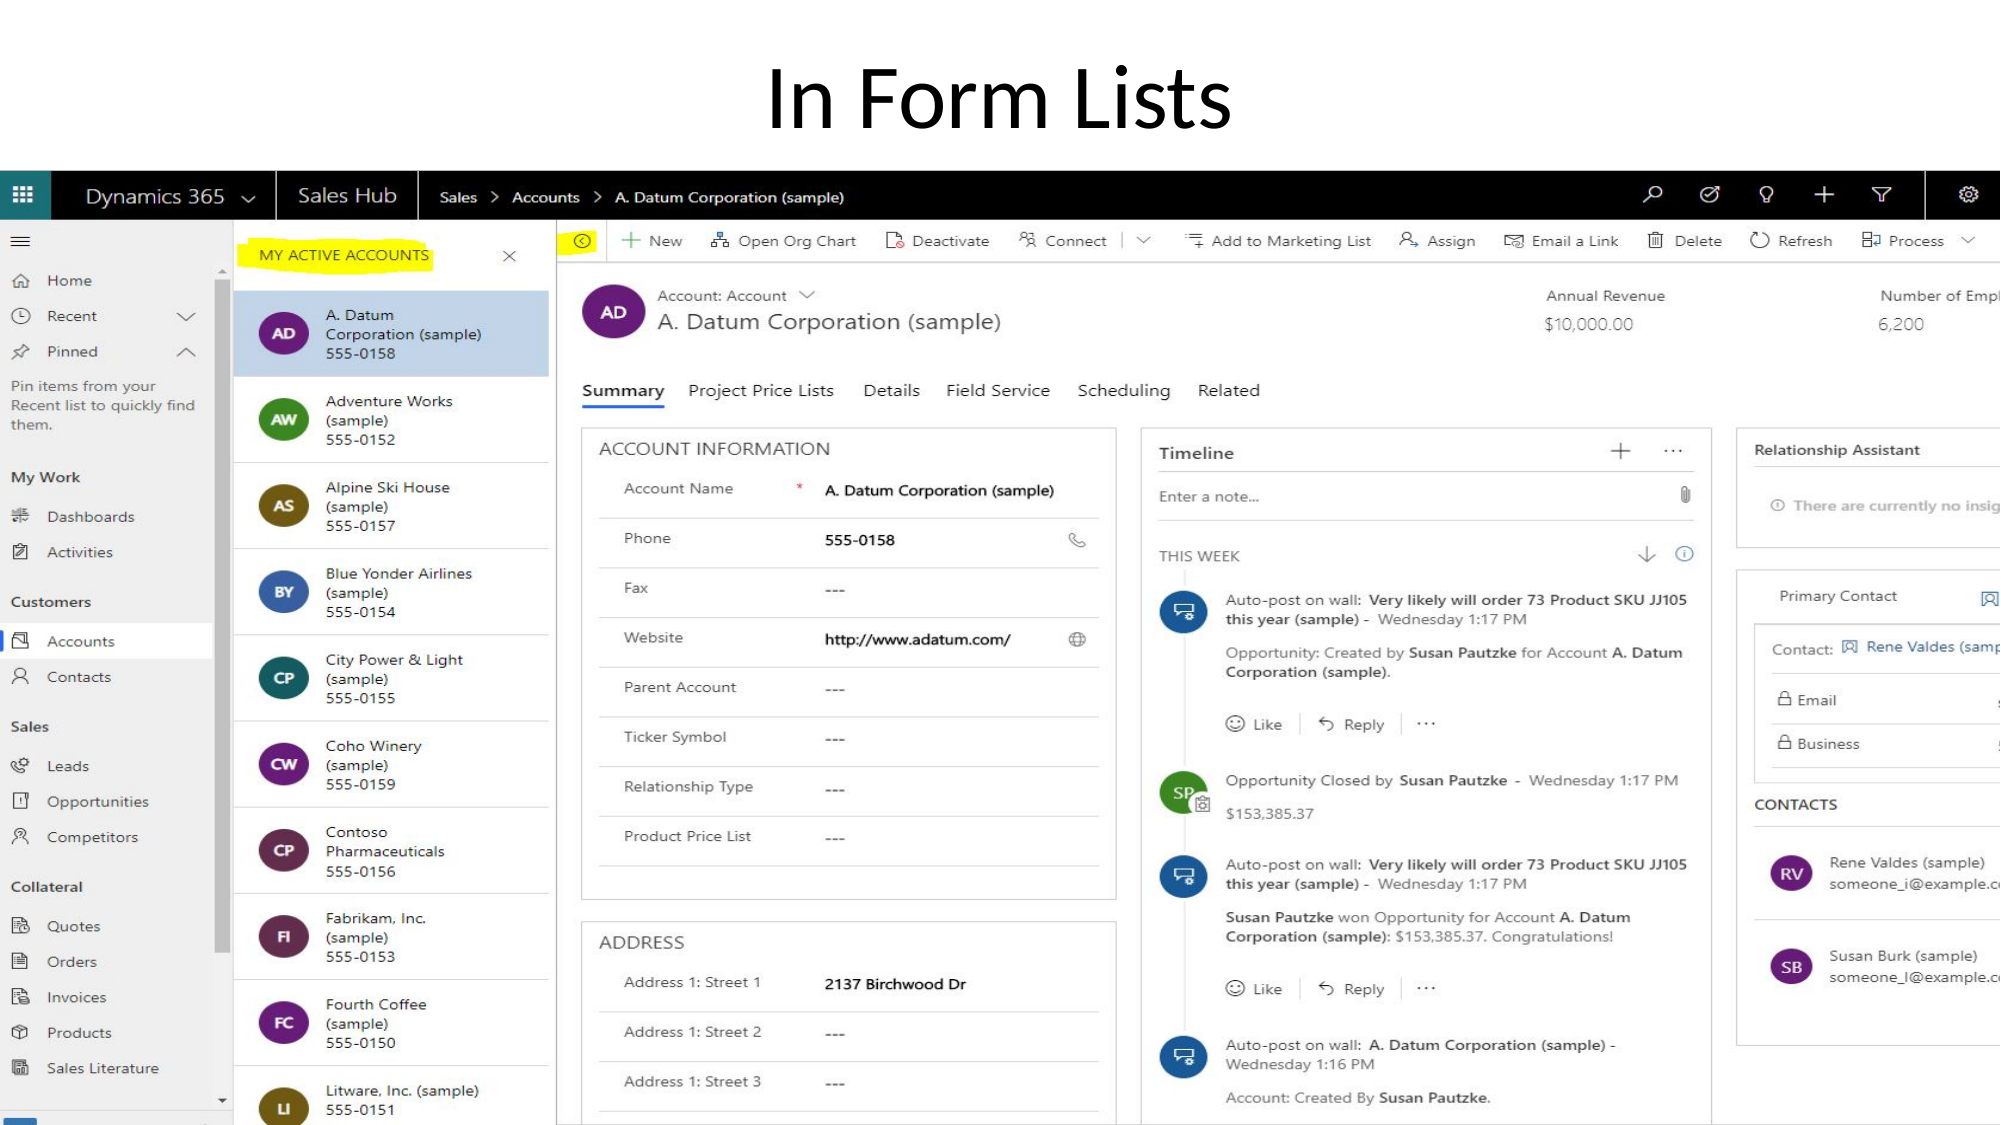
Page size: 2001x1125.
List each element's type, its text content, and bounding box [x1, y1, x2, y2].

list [0, 169, 2000, 1125]
text_box In Form Lists [97, 29, 1902, 154]
